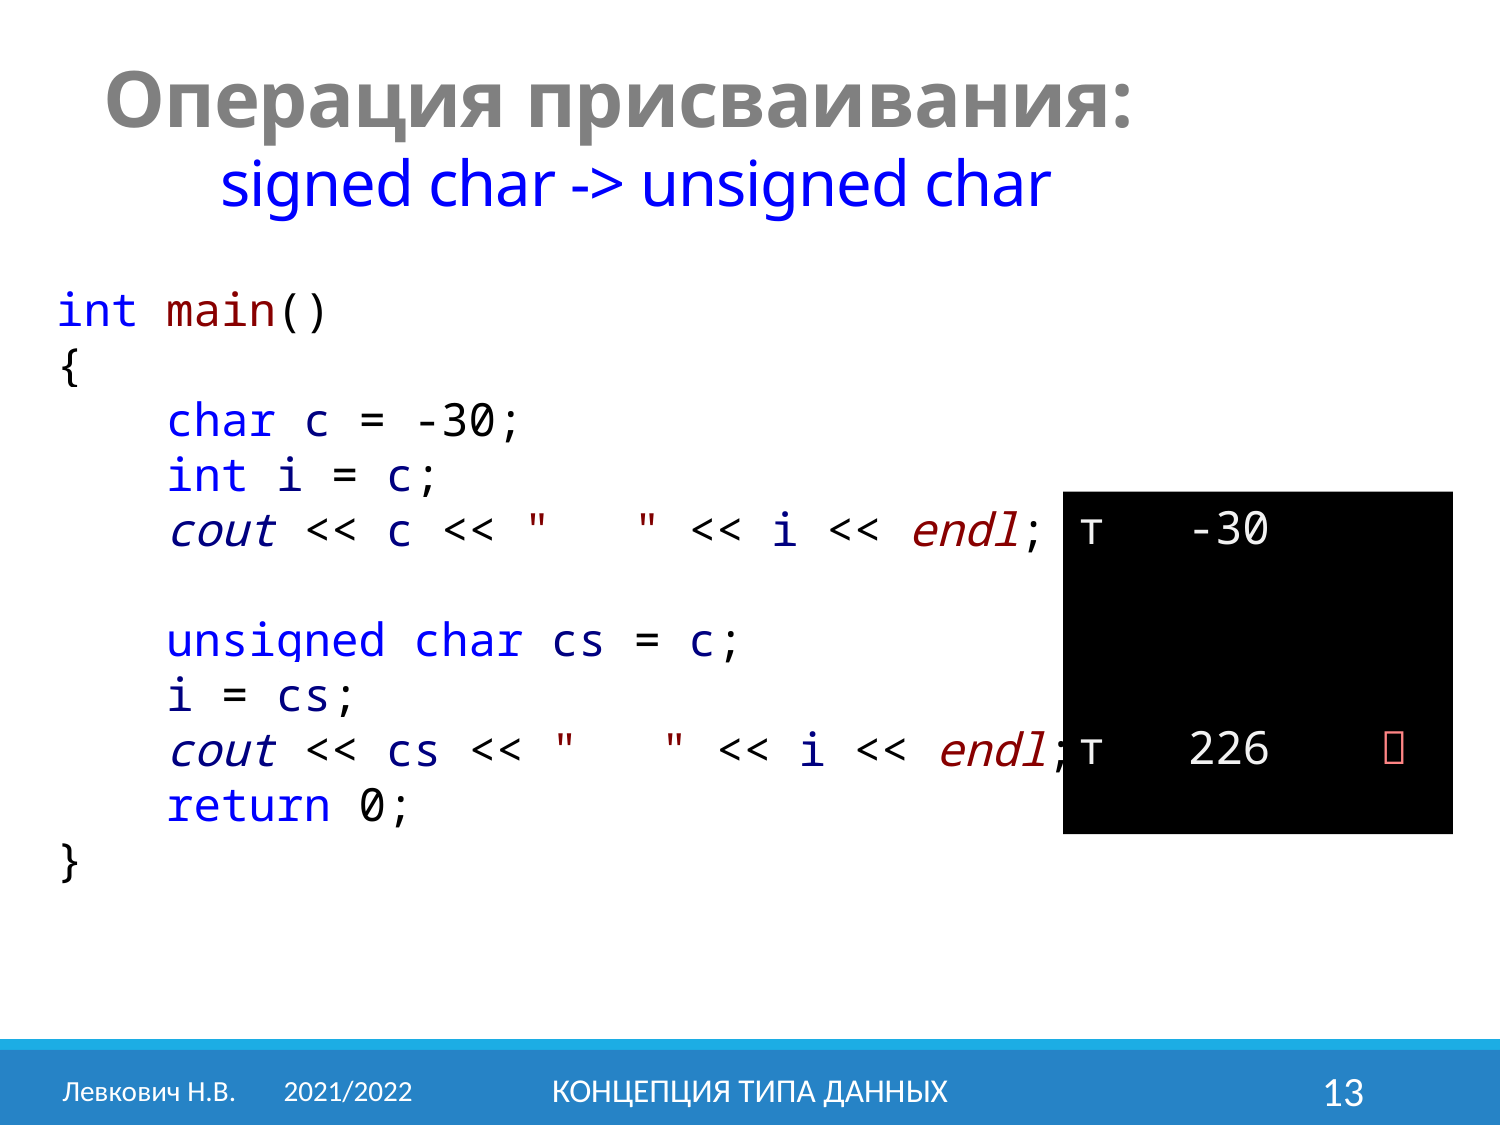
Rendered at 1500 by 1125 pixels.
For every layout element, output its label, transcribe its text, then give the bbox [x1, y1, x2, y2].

text_box т -30 т 226  [1063, 491, 1453, 835]
text_box Операция присваивания: signed char -> unsigned char [88, 54, 1427, 232]
text_box int main() { char c = -30; int i = c; cout << c << " " << i << endl; unsigned char cs = c; i = cs; cout << cs << " " << i << endl; return 0; } [41, 273, 1459, 893]
footer Концепция типа данных [453, 1059, 1047, 1120]
slide_number 13 [1218, 1059, 1380, 1120]
slide_number Левкович Н.В. 2021/2022 [47, 1059, 440, 1120]
